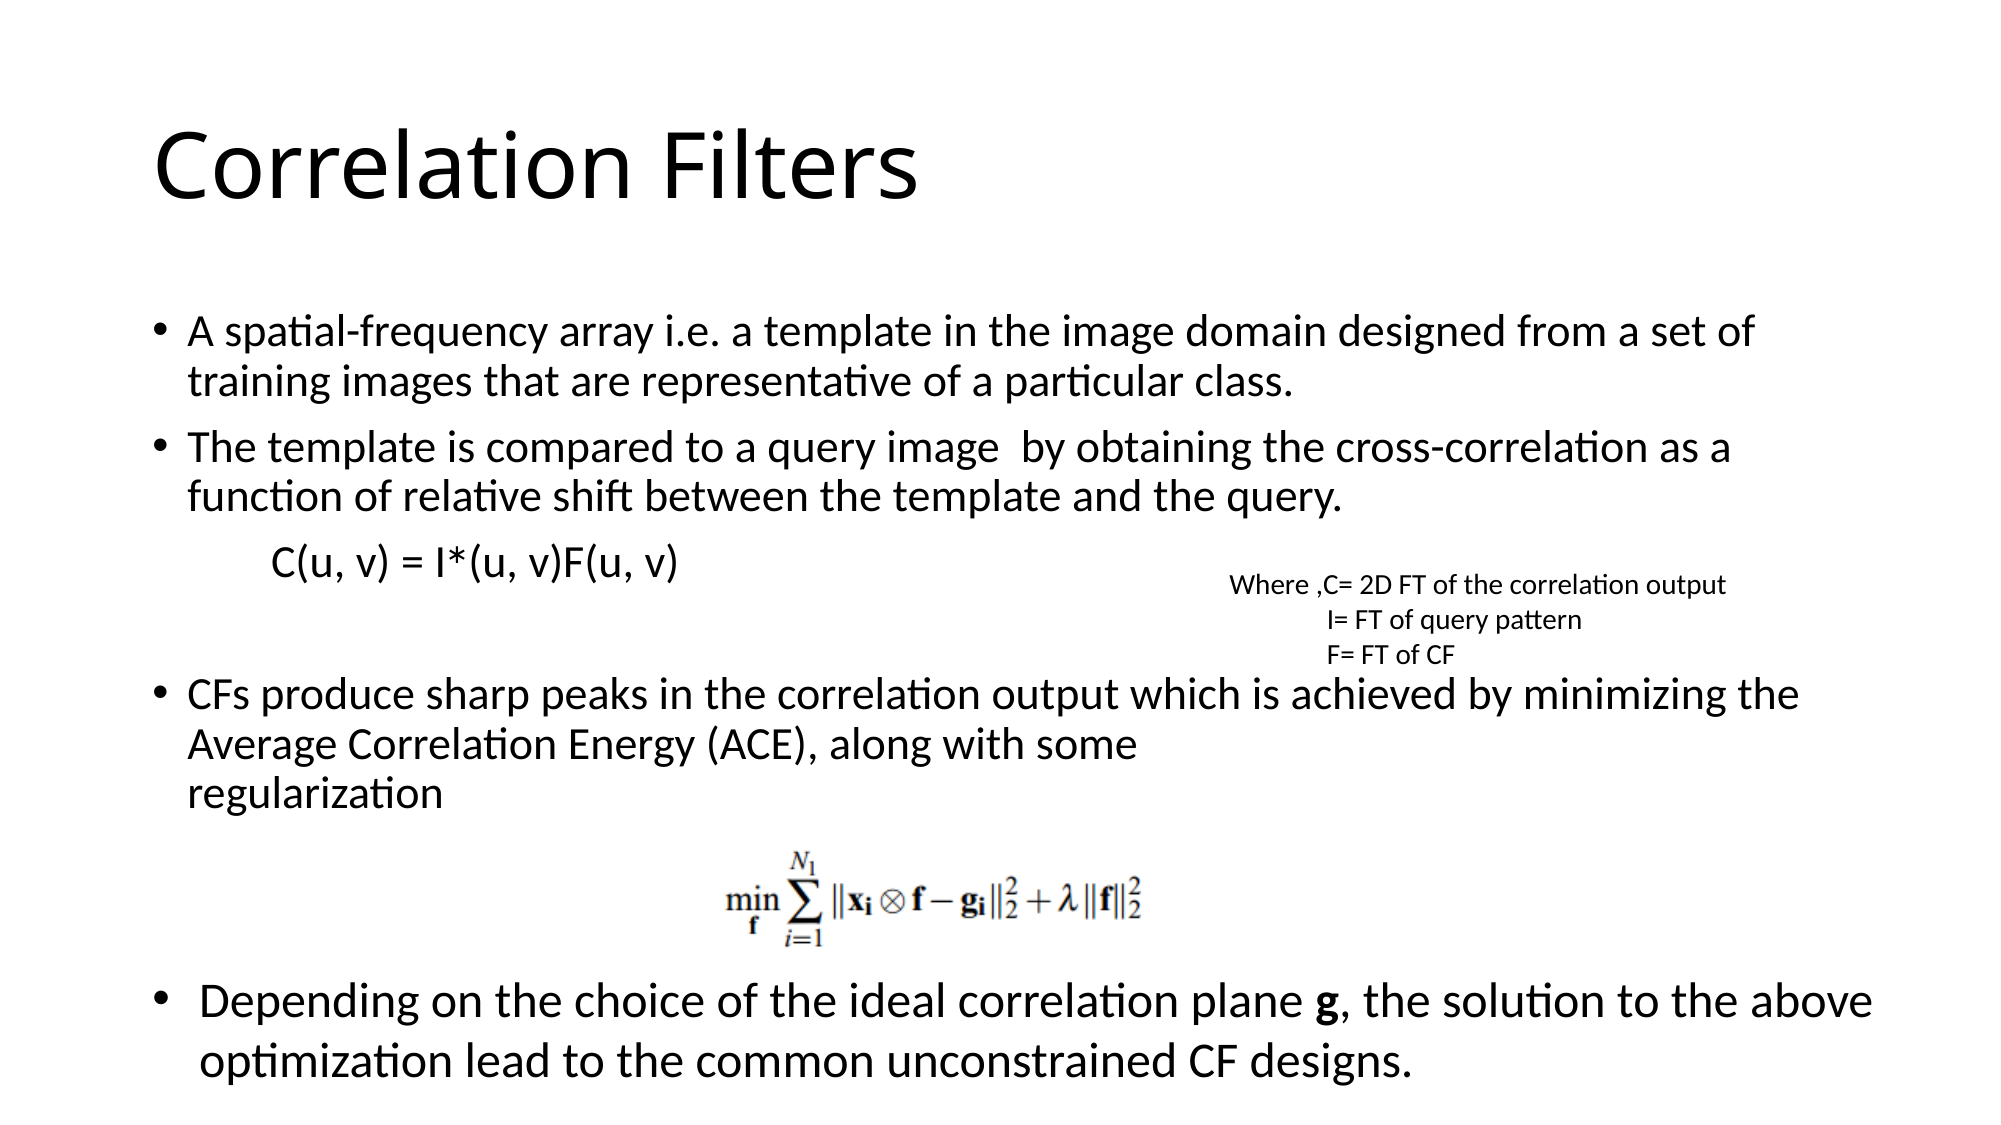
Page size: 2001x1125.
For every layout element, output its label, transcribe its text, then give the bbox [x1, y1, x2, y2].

text_box Depending on the choice of the ideal correlation plane g, the solution to the above optimization lead to the common unconstrained CF designs. [137, 960, 1954, 1125]
picture [698, 830, 1174, 961]
title Correlation Filters [137, 59, 1863, 278]
list A spatial-frequency array i.e. a template in the image domain designed from a set of training images that are representative of a particular class. The template is compared to a query image by obtaining the cross-correlation as a function of relative shift between the template and the query. C(u, v) = I∗(u, v)F(u, v) CFs produce sharp peaks in the correlation output which is achieved by minimizing the Average Correlation Energy (ACE), along with some regularization [137, 299, 1863, 831]
text_box Where ,C= 2D FT of the correlation output I= FT of query pattern F= FT of CF [1214, 558, 1743, 678]
